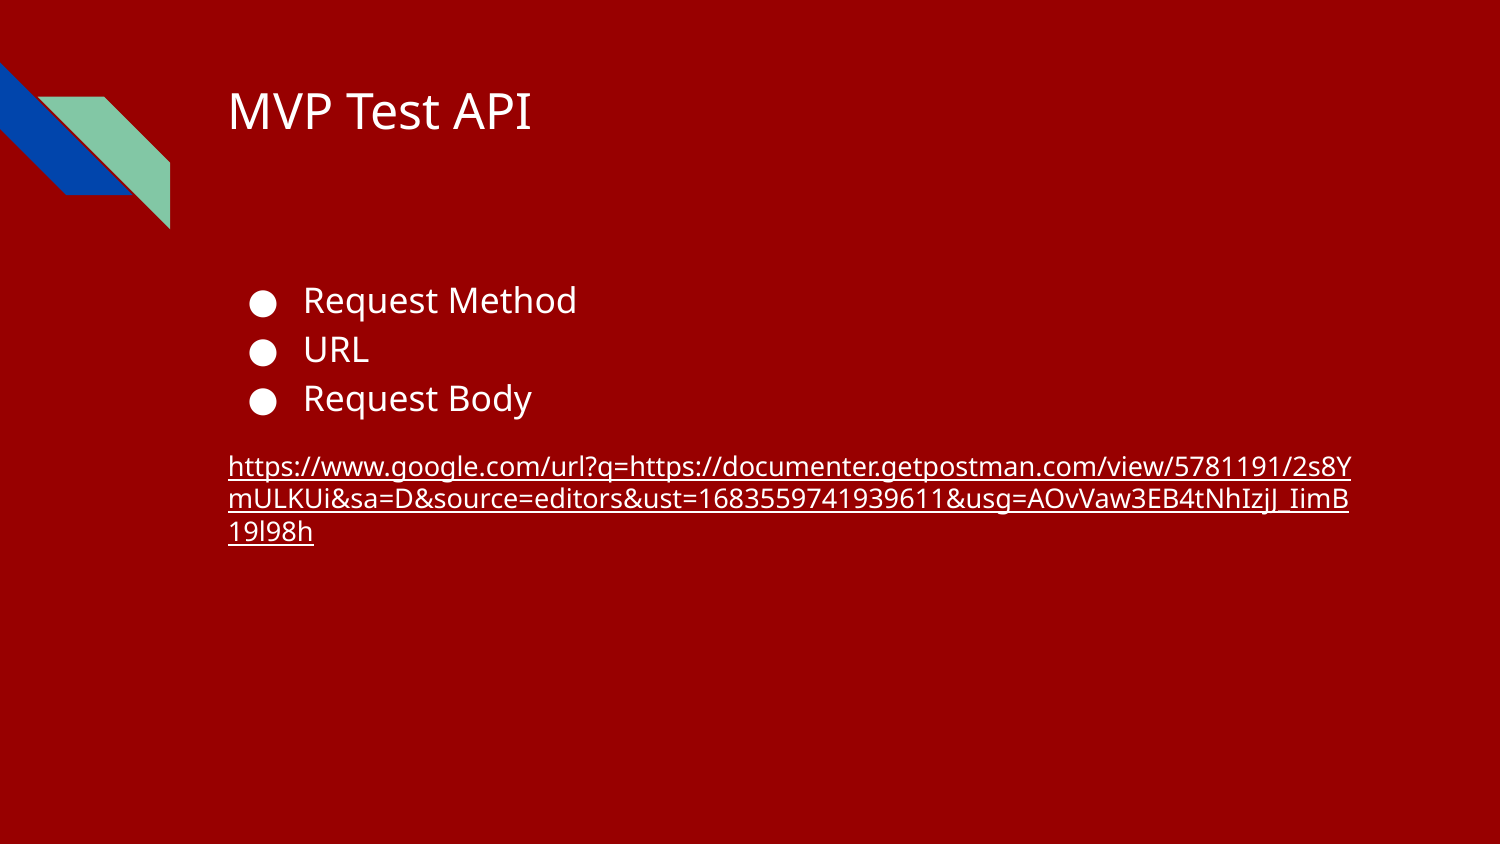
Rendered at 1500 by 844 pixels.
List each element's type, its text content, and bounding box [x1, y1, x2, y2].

list Request Method URL Request Body https://www.google.com/url?q=https://documenter.getpostman.com/view/5781191/2s8YmULKUi&sa=D&source=editors&ust=1683559741939611&usg=AOvVaw3EB4tNhIzjJ_IimB19l98h [212, 257, 1368, 735]
title MVP Test API [212, 64, 1368, 215]
